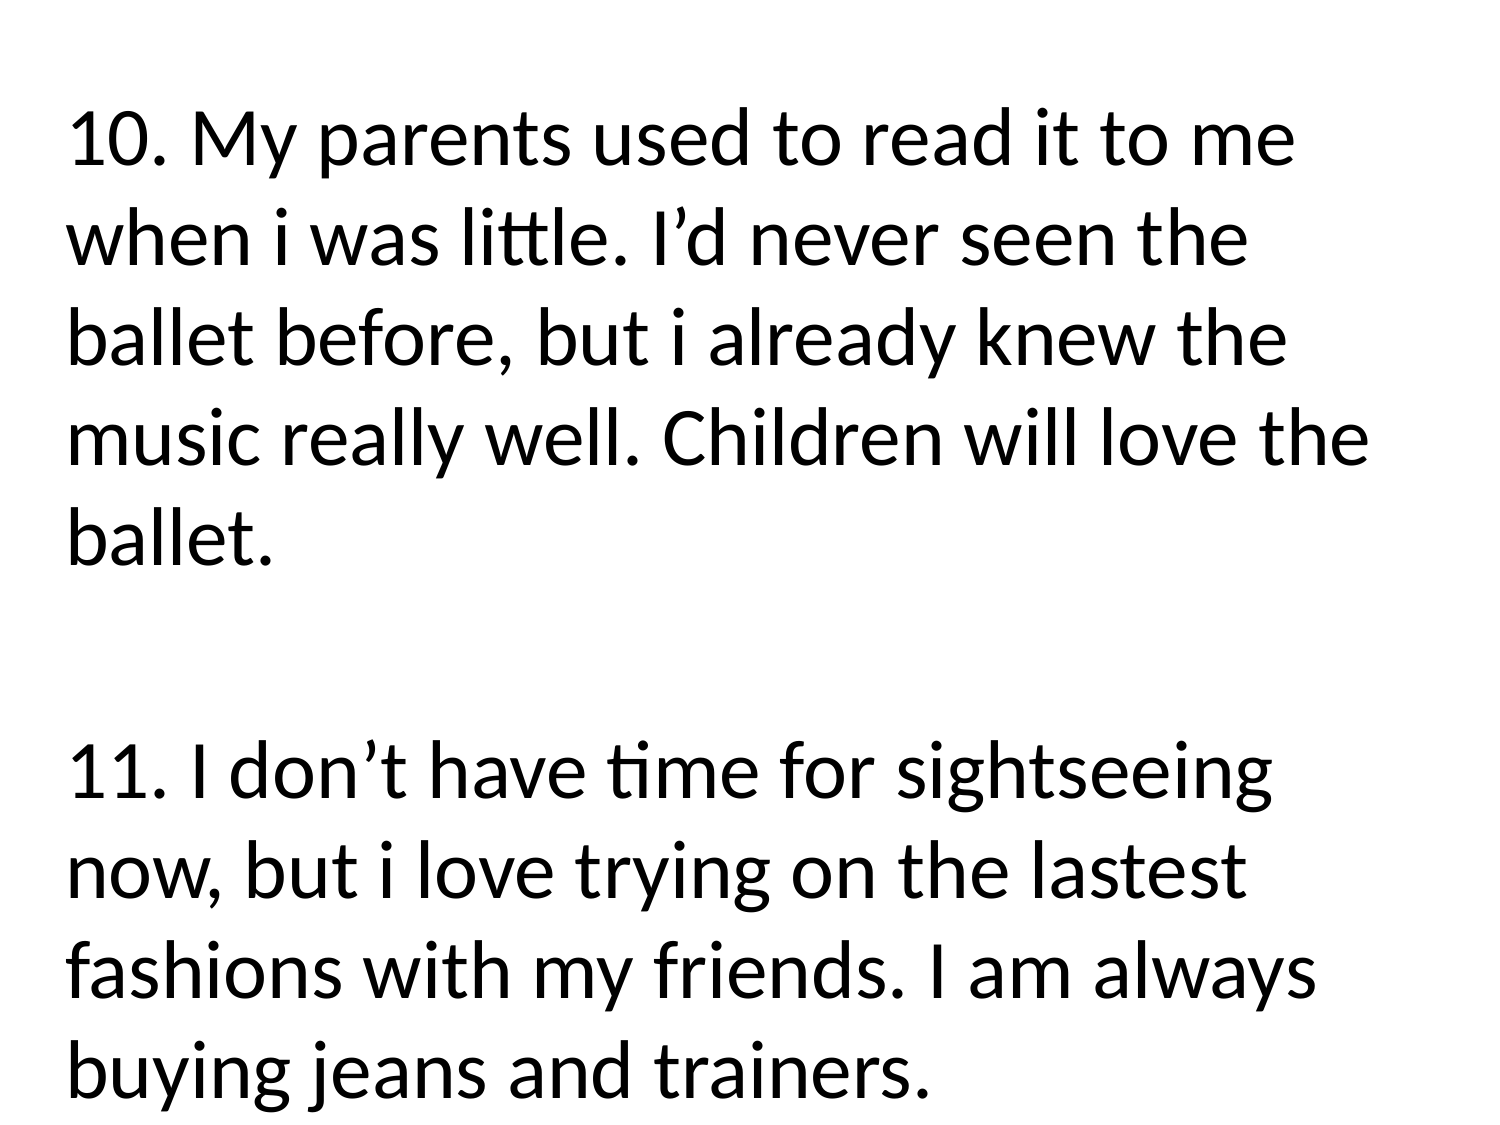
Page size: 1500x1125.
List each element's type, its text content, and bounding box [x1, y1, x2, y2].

list 10. My parents used to read it to me when i was little. I’d never seen the ballet before, but i already knew the music really well. Children will love the ballet. 11. I don’t have time for sightseeing now, but i love trying on the lastest fashions with my friends. I am always buying jeans and trainers. [50, 75, 1400, 818]
